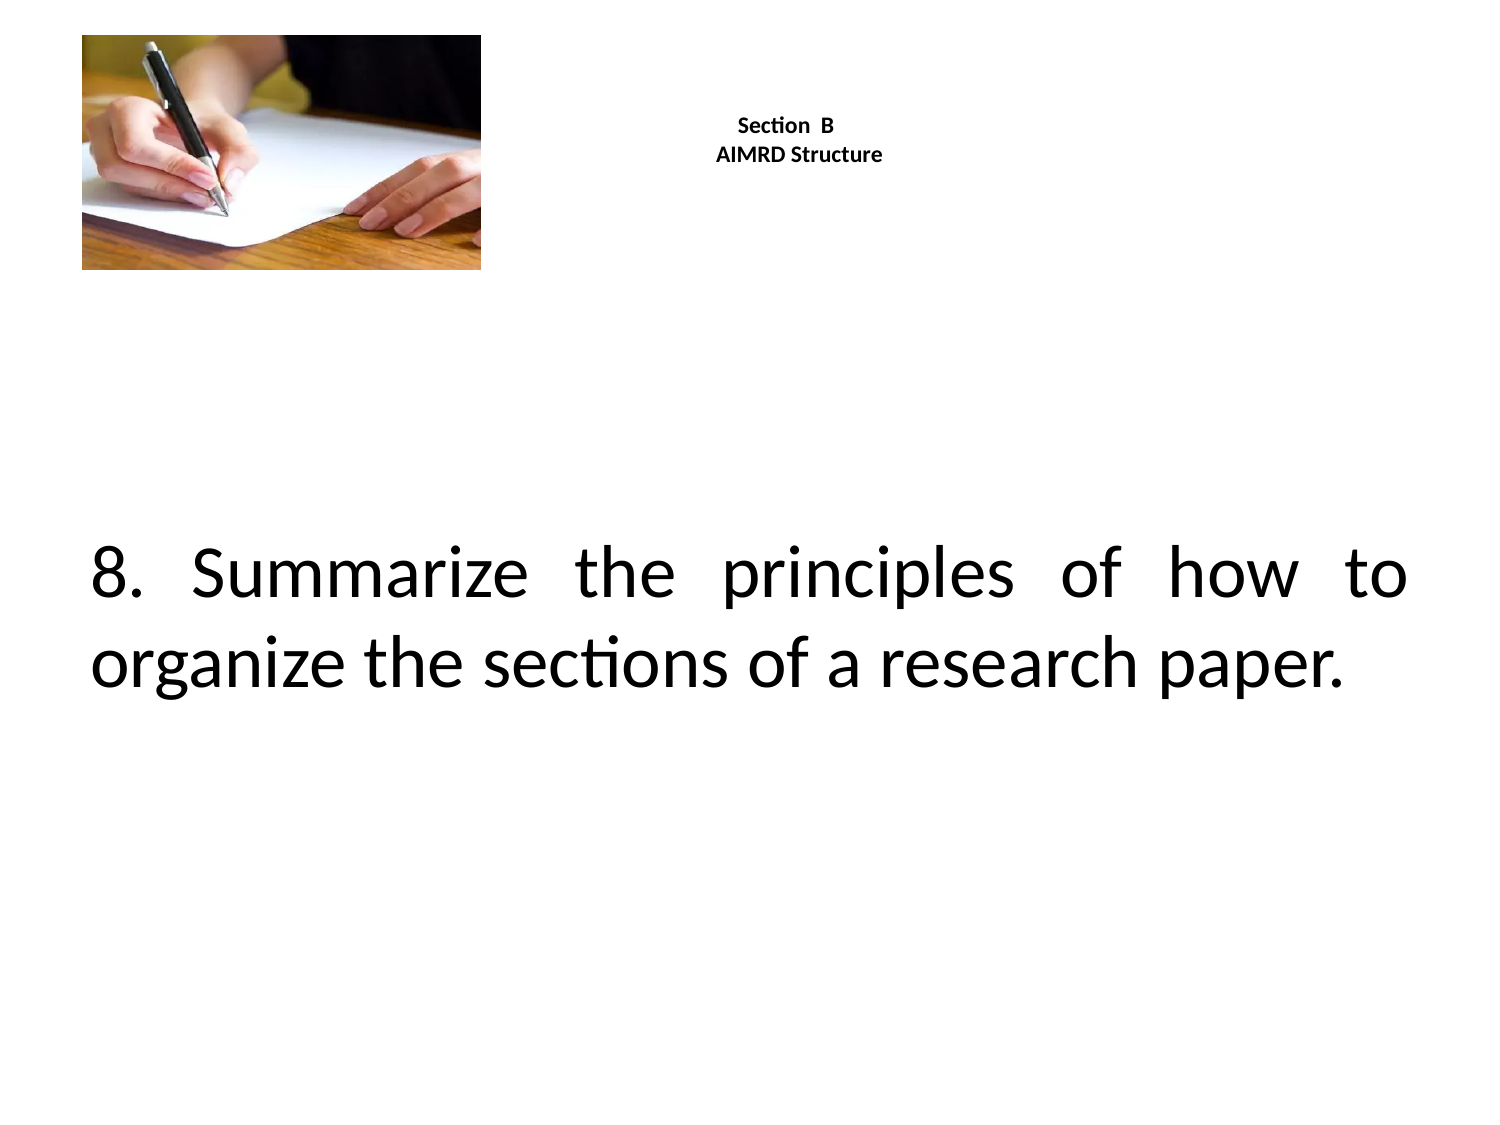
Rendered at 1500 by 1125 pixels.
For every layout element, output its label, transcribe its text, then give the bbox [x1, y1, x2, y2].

picture [81, 34, 481, 270]
list 8. Summarize the principles of how to organize the sections of a research paper. [75, 304, 1425, 1005]
title Section B AIMRD Structure [486, 45, 1425, 233]
